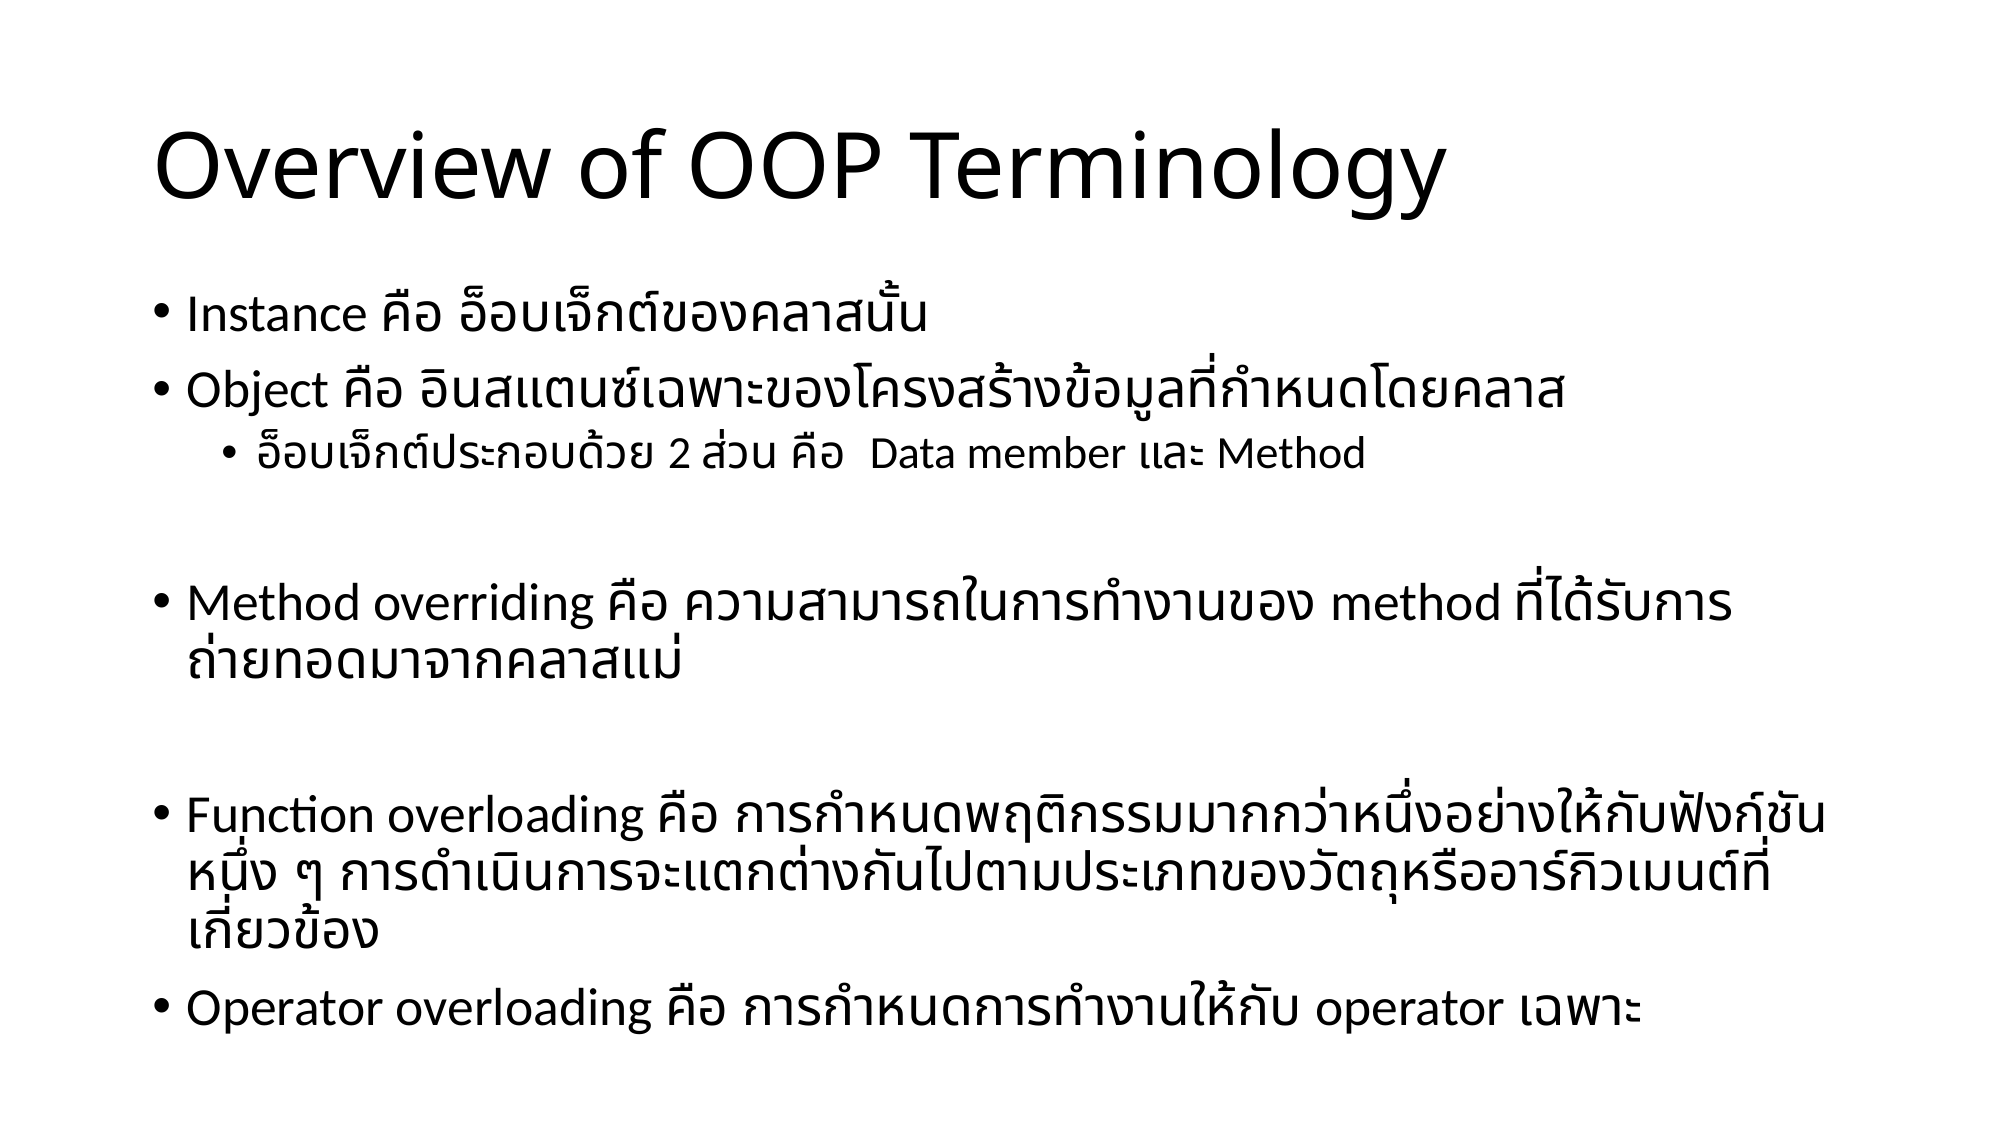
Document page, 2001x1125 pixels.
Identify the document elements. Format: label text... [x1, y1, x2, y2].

title Overview of OOP Terminology [137, 59, 1863, 277]
list Instance คือ อ็อบเจ็กต์ของคลาสนั้น Object คือ อินสแตนซ์เฉพาะของโครงสร้างข้อมูลที่กำหนดโดยคลาส อ็อบเจ็กต์ประกอบด้วย 2 ส่วน คือ Data member และ Method Method overriding คือ ความสามารถในการทำงานของ method ที่ได้รับการถ่ายทอดมาจากคลาสแม่ Function overloading คือ การกำหนดพฤติกรรมมากกว่าหนึ่งอย่างให้กับฟังก์ชันหนึ่ง ๆ การดำเนินการจะแตกต่างกันไปตามประเภทของวัตถุหรืออาร์กิวเมนต์ที่เกี่ยวข้อง Operator overloading คือ การกำหนดการทำงานให้กับ operator เฉพาะ [137, 277, 1863, 1047]
